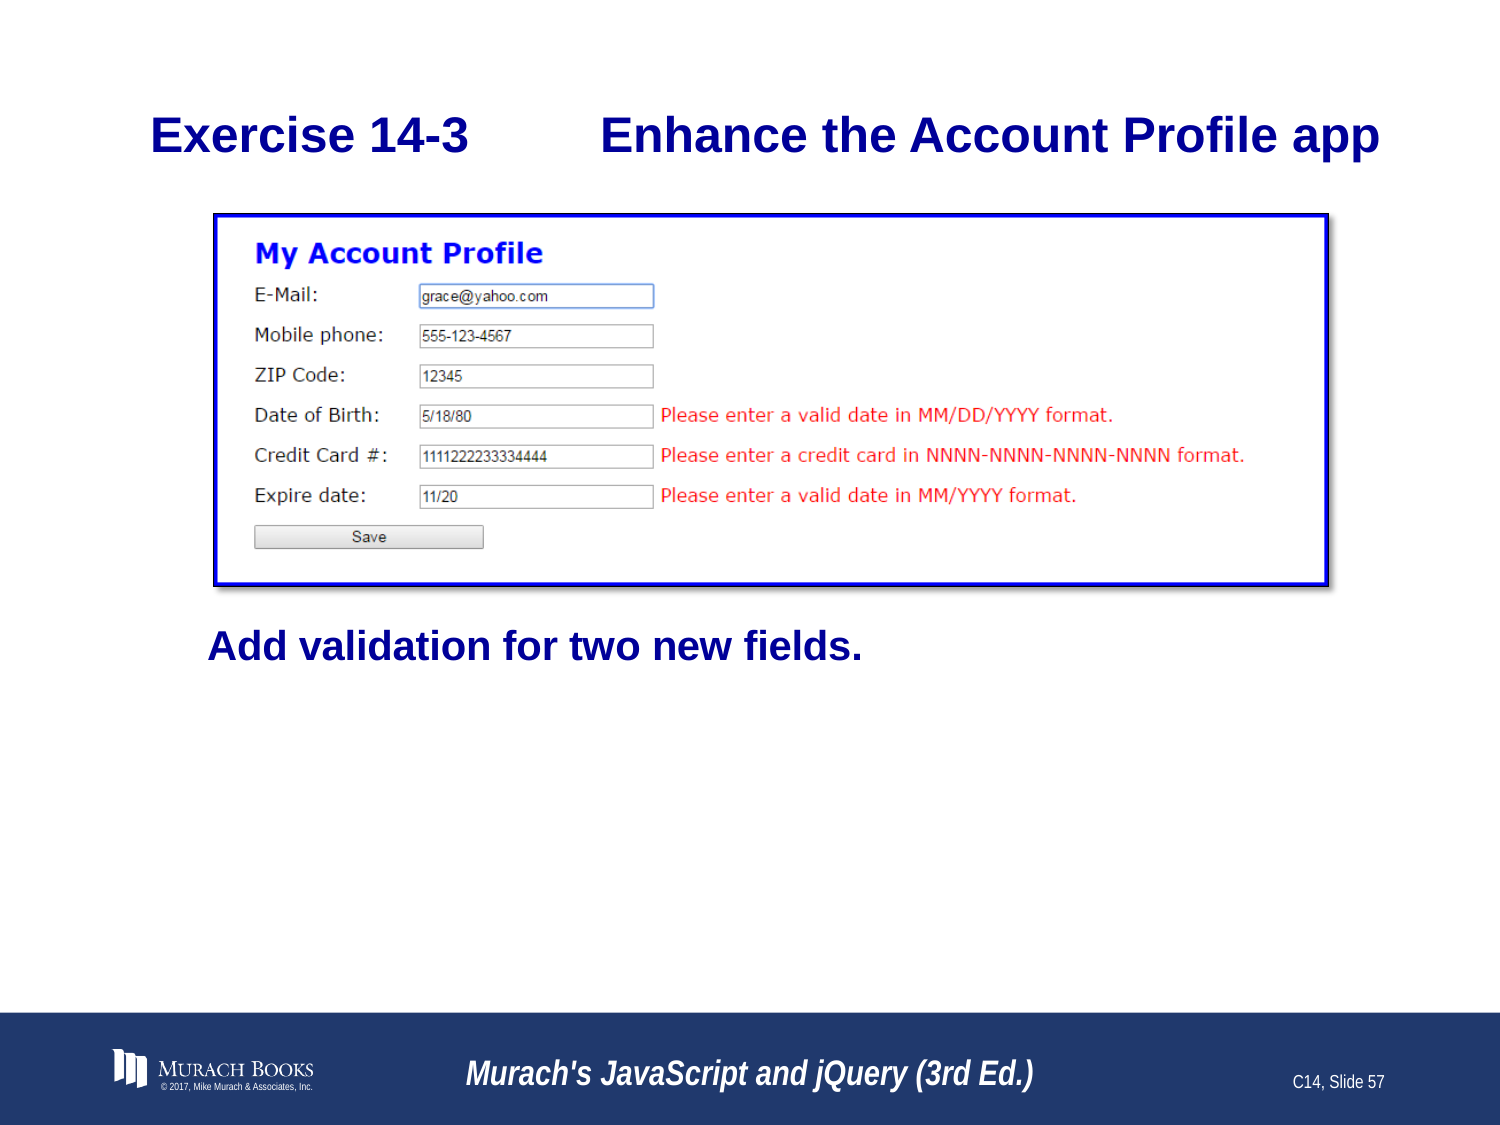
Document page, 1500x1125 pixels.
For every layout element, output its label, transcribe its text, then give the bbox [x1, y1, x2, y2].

slide_number Murach's JavaScript and jQuery (3rd Ed.) [463, 1025, 1050, 1100]
title Exercise 14-3 Enhance the Account Profile app [150, 72, 1413, 194]
footer © 2017, Mike Murach & Associates, Inc. [12, 1025, 463, 1100]
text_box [149, 199, 1350, 683]
slide_number C14, Slide 57 [1087, 1025, 1400, 1100]
